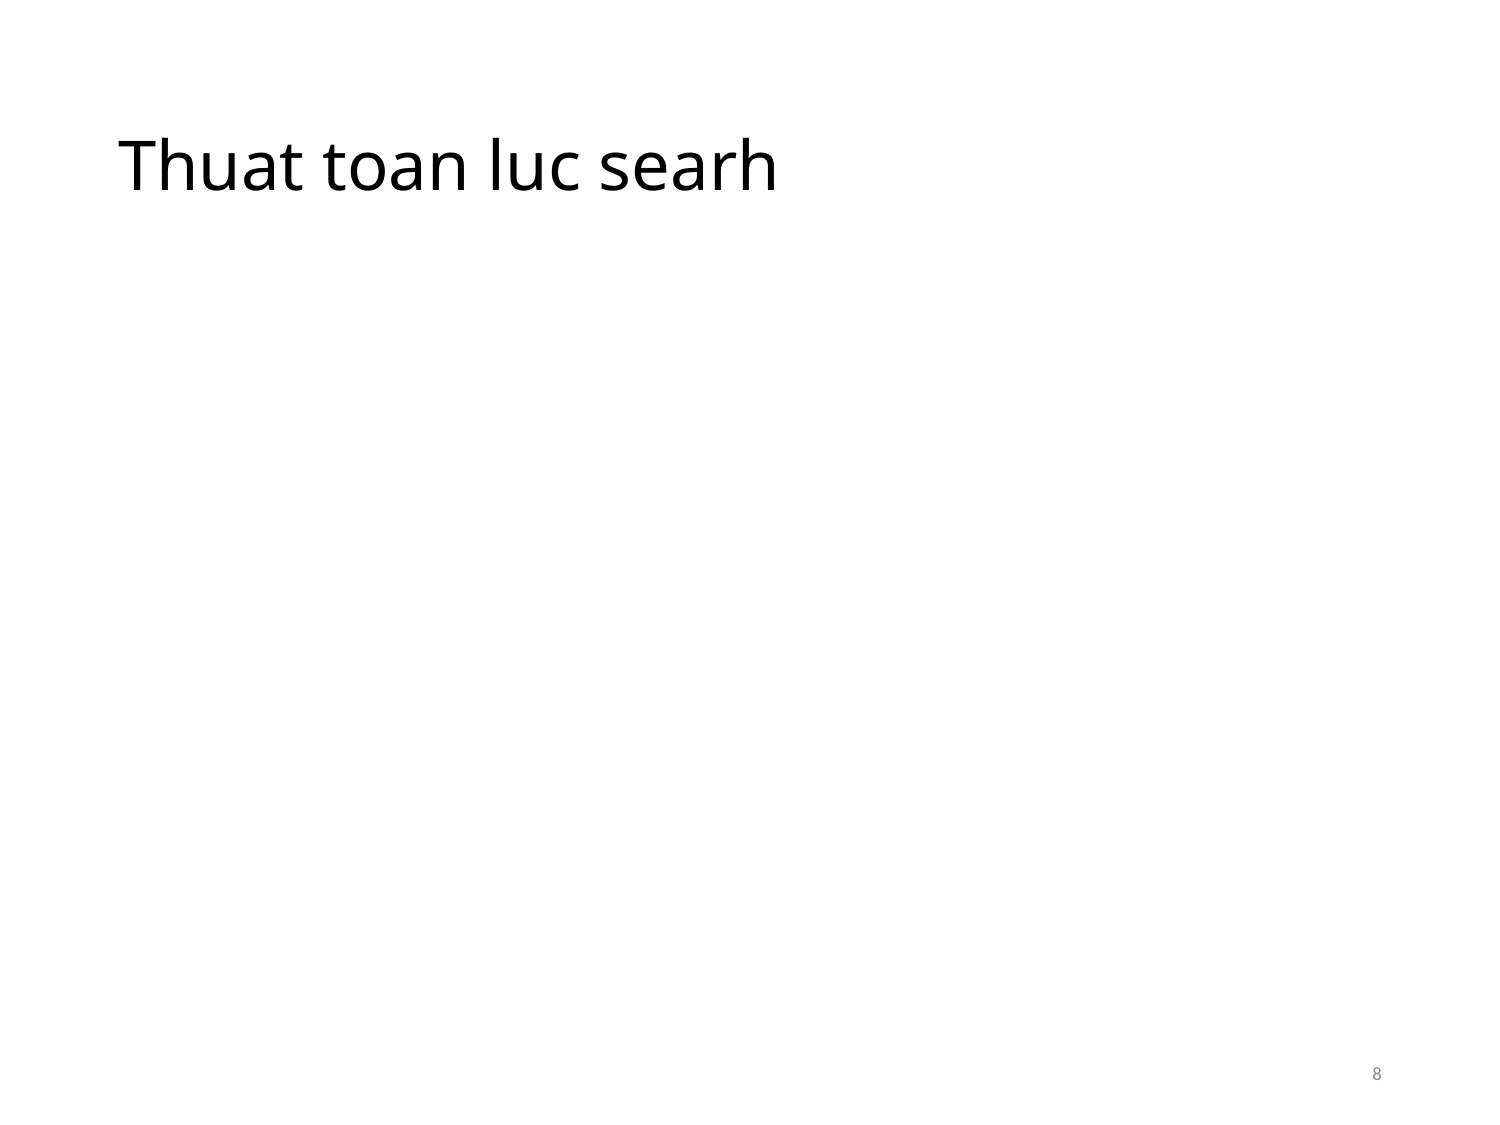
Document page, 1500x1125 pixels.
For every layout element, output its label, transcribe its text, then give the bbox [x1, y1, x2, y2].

title Thuat toan luc searh [103, 59, 1397, 278]
slide_number 8 [1059, 1042, 1397, 1103]
